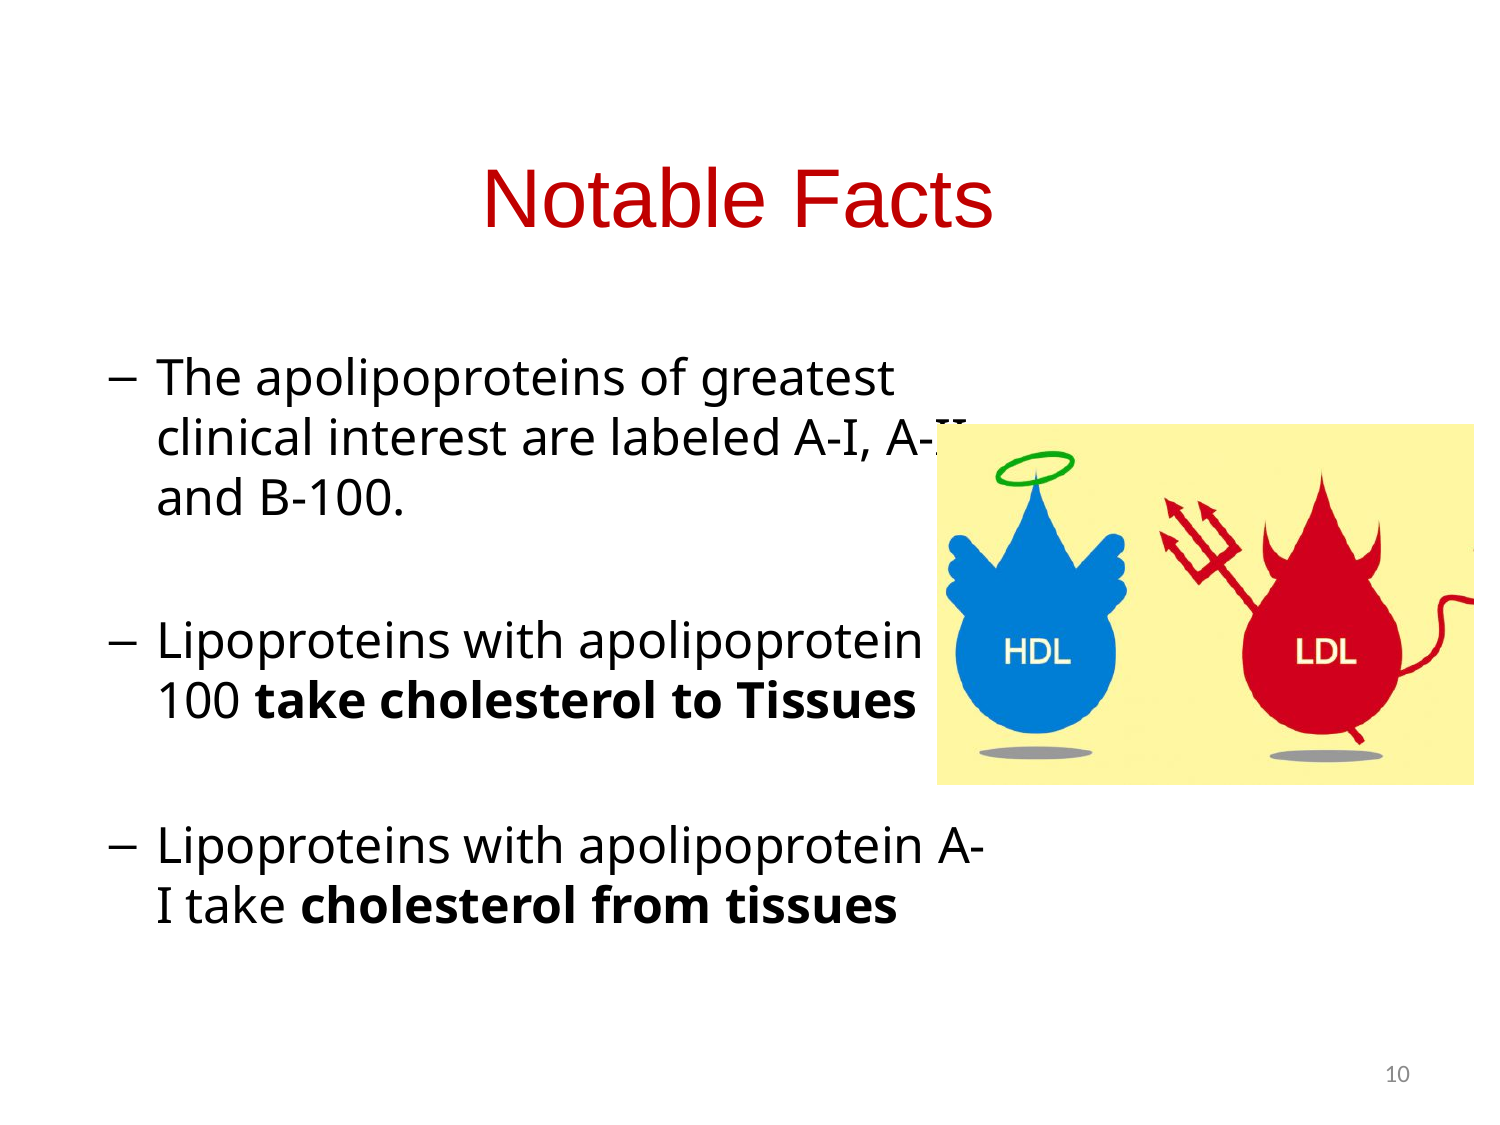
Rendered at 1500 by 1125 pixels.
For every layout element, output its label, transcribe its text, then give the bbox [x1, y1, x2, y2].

picture [937, 424, 1474, 786]
title Notable Facts [75, 100, 1425, 289]
slide_number 10 [1074, 1042, 1425, 1103]
text_box The apolipoproteins of greatest clinical interest are labeled A-I, A-II, and B-100. Lipoproteins with apolipoprotein B-100 take cholesterol to Tissues Lipoproteins with apolipoprotein A-I take cholesterol from tissues [17, 337, 1008, 1013]
